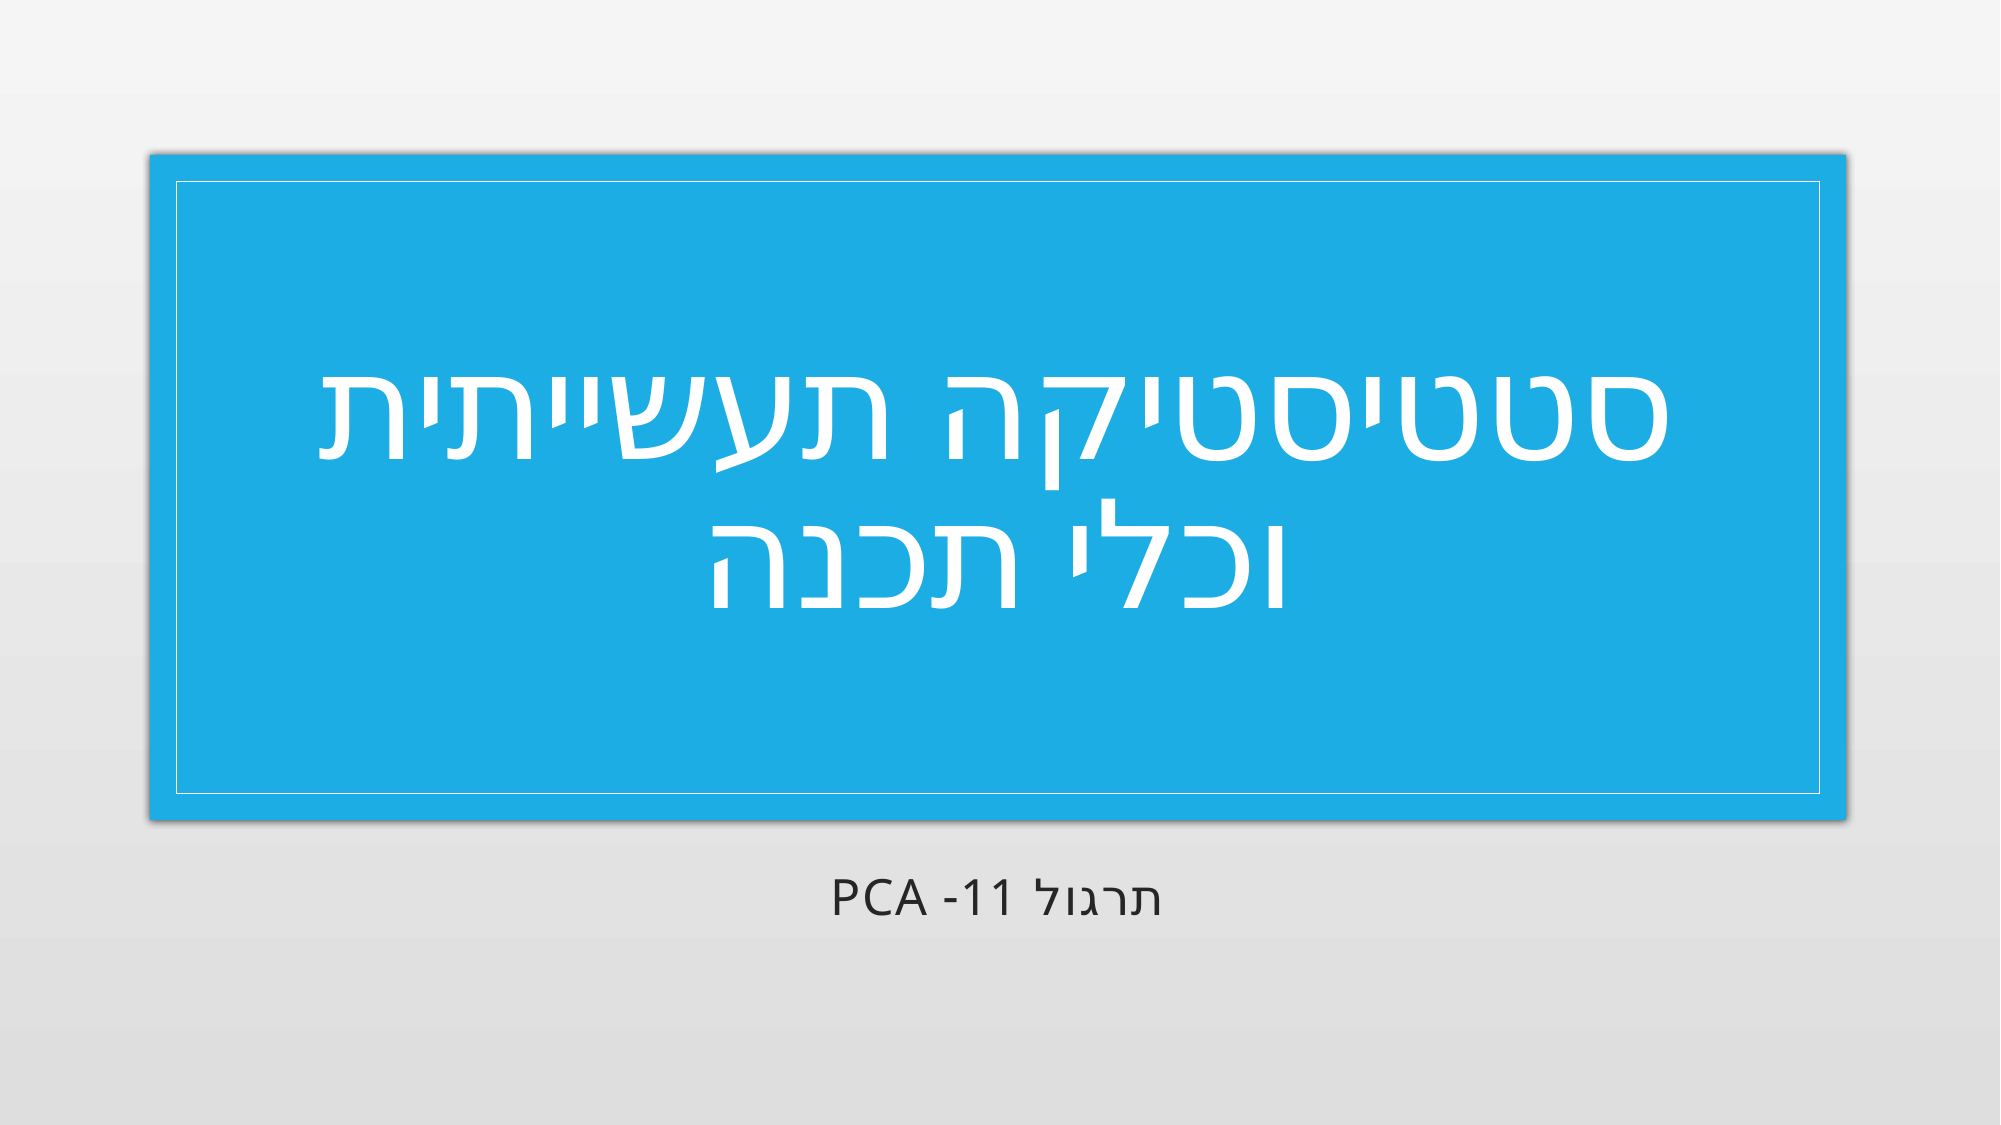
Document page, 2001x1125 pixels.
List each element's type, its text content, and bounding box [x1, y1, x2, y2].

subtitle תרגול 11- PCA [229, 858, 1767, 1002]
text_box [176, 181, 1820, 794]
text_box [149, 154, 1846, 821]
text_box [0, 0, 2000, 1125]
title סטטיסטיקה תעשייתית וכלי תכנה [229, 237, 1767, 741]
